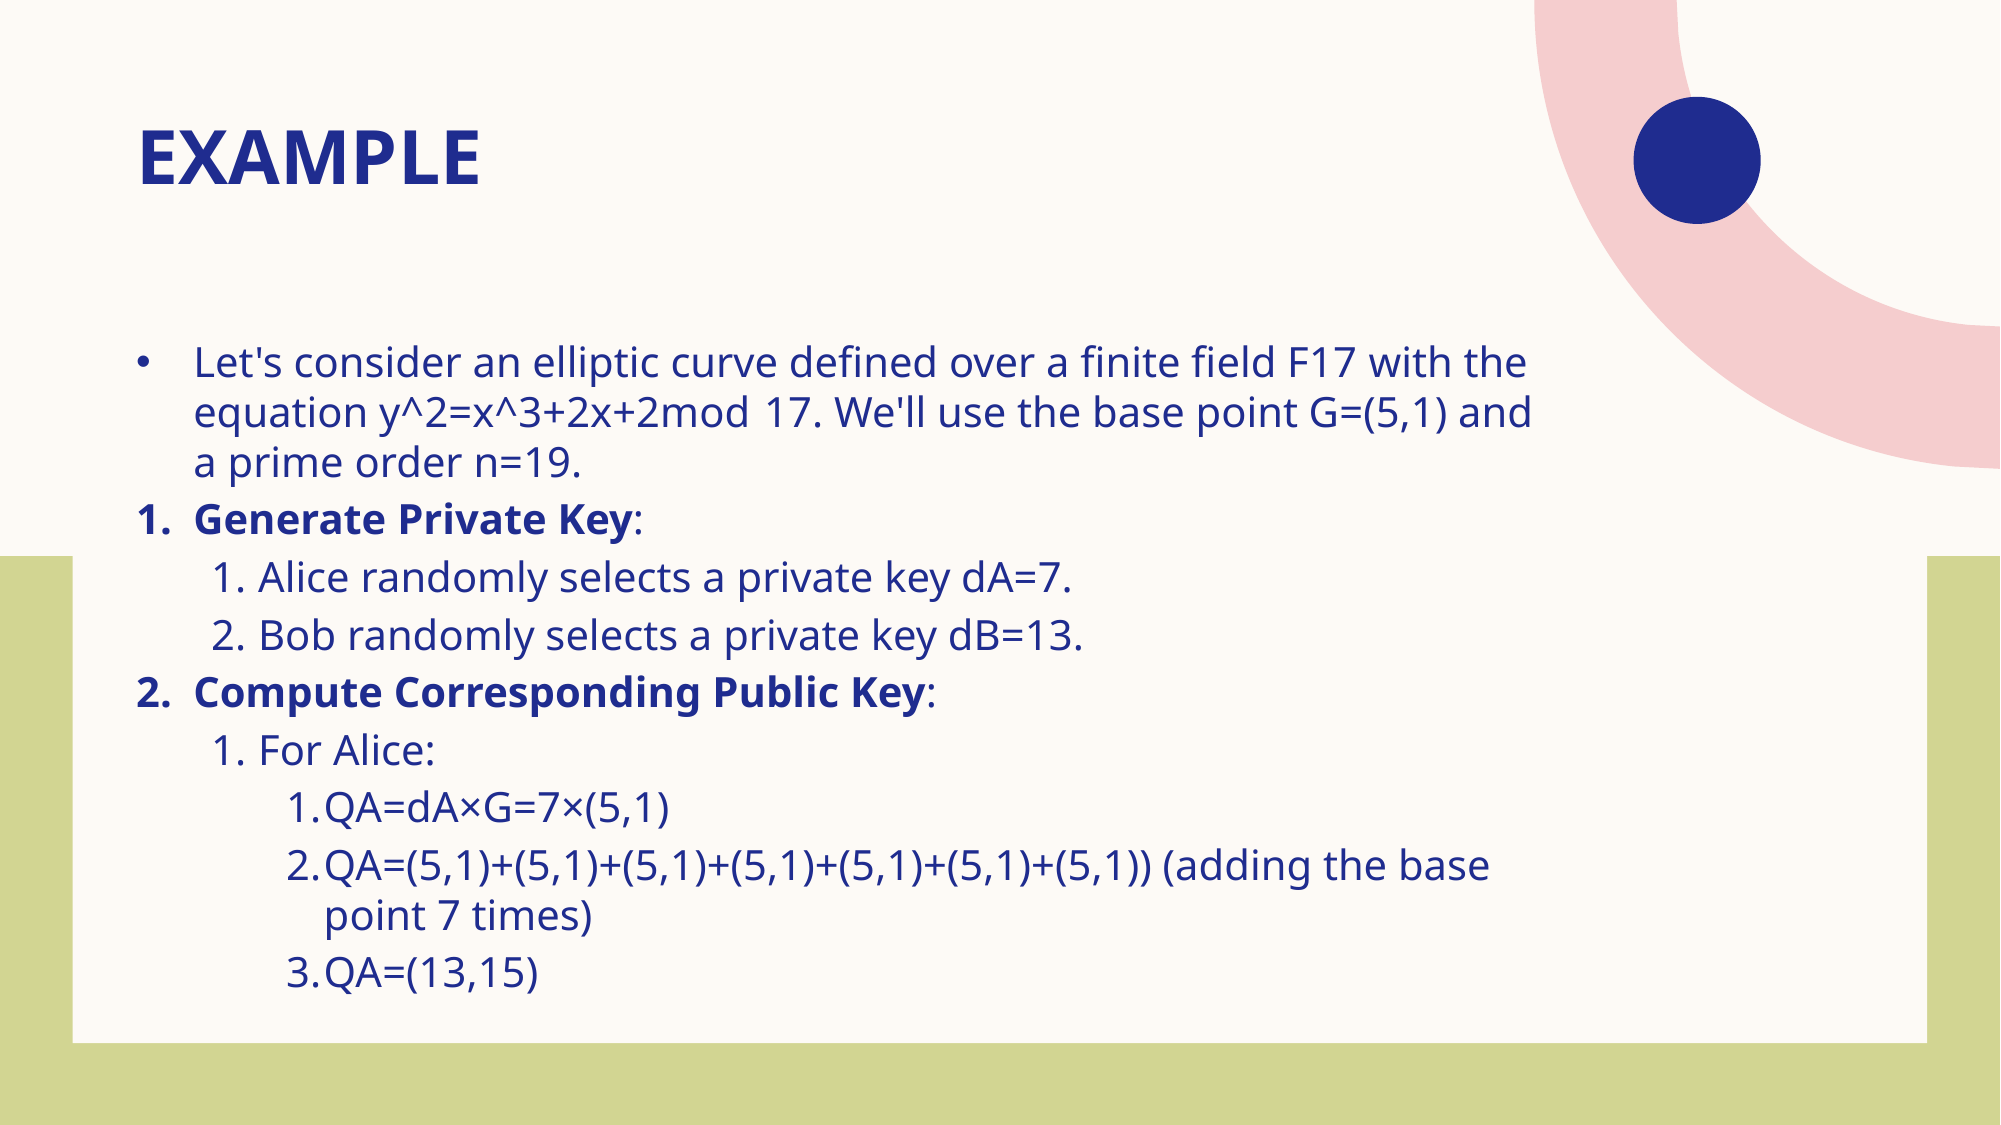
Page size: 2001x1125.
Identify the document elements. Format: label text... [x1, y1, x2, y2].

title example [121, 71, 1409, 238]
text_box Let's consider an elliptic curve defined over a finite field F17​ with the equation y^2=x^3+2x+2mod 17. We'll use the base point G=(5,1) and a prime order n=19. Generate Private Key: Alice randomly selects a private key dA=7. Bob randomly selects a private key dB=13. Compute Corresponding Public Key: For Alice: QA=dA×G=7×(5,1) QA=(5,1)+(5,1)+(5,1)+(5,1)+(5,1)+(5,1)+(5,1)) (adding the base point 7 times) QA=(13,15) [121, 328, 1583, 939]
